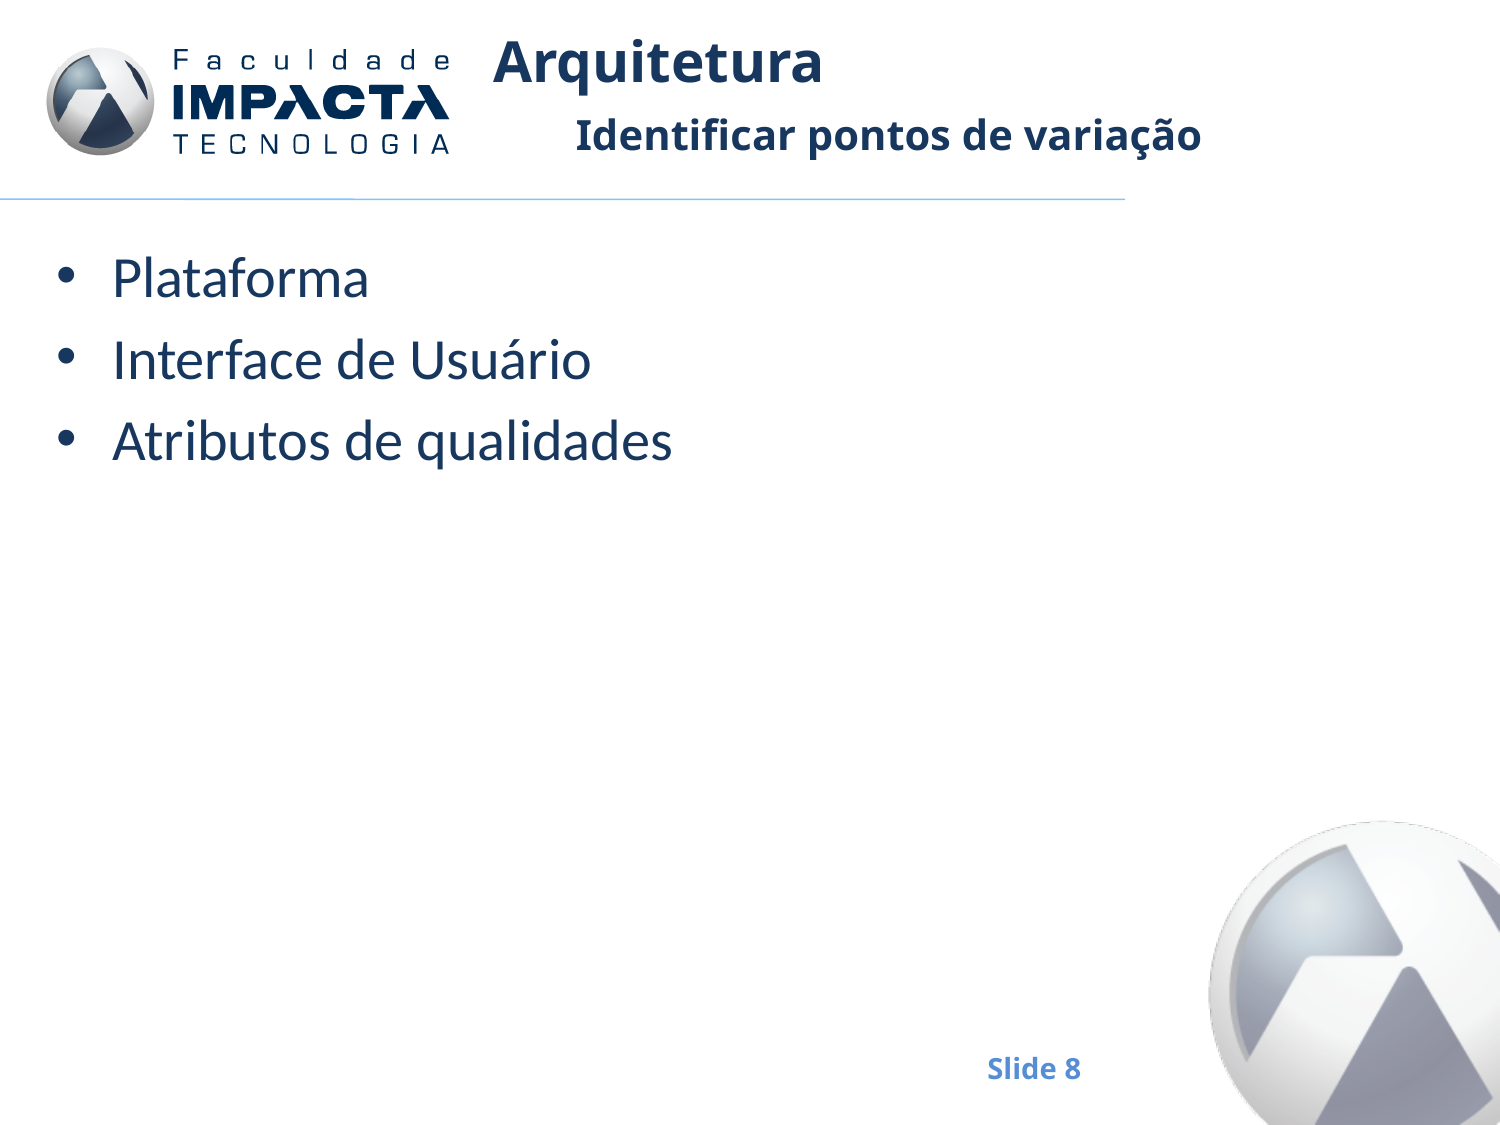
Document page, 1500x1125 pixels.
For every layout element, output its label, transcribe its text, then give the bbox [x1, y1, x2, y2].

list Identificar pontos de variação [561, 101, 1471, 197]
picture [35, 35, 458, 164]
title Arquitetura [478, 19, 1483, 102]
list Plataforma Interface de Usuário Atributos de qualidades [41, 231, 1400, 894]
picture [1206, 787, 1500, 1125]
